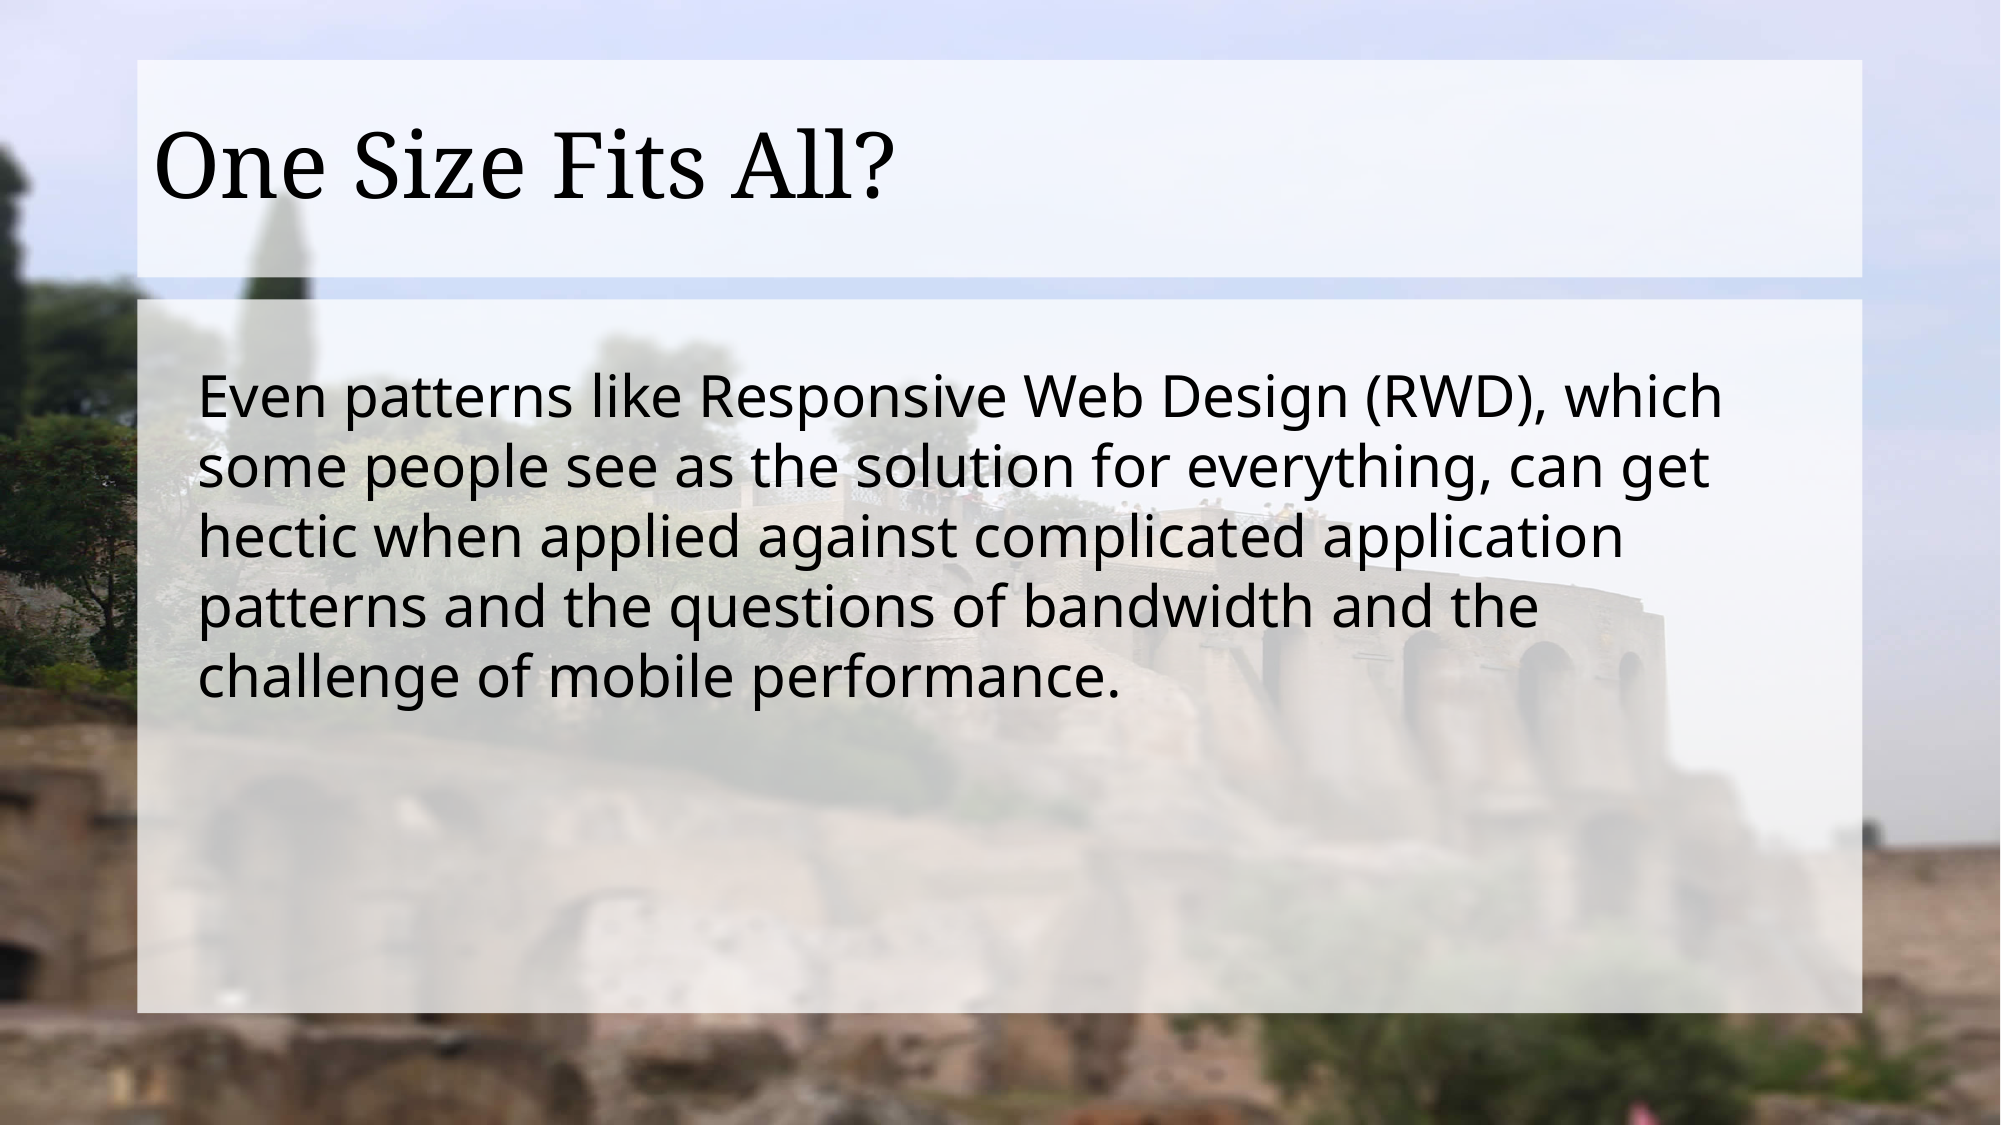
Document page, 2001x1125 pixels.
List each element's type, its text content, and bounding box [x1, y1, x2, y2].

title One Size Fits All? [137, 59, 1863, 278]
picture [0, 0, 2001, 1125]
list Even patterns like Responsive Web Design (RWD), which some people see as the solution for everything, can get hectic when applied against complicated application patterns and the questions of bandwidth and the challenge of mobile performance. [137, 299, 1863, 1014]
